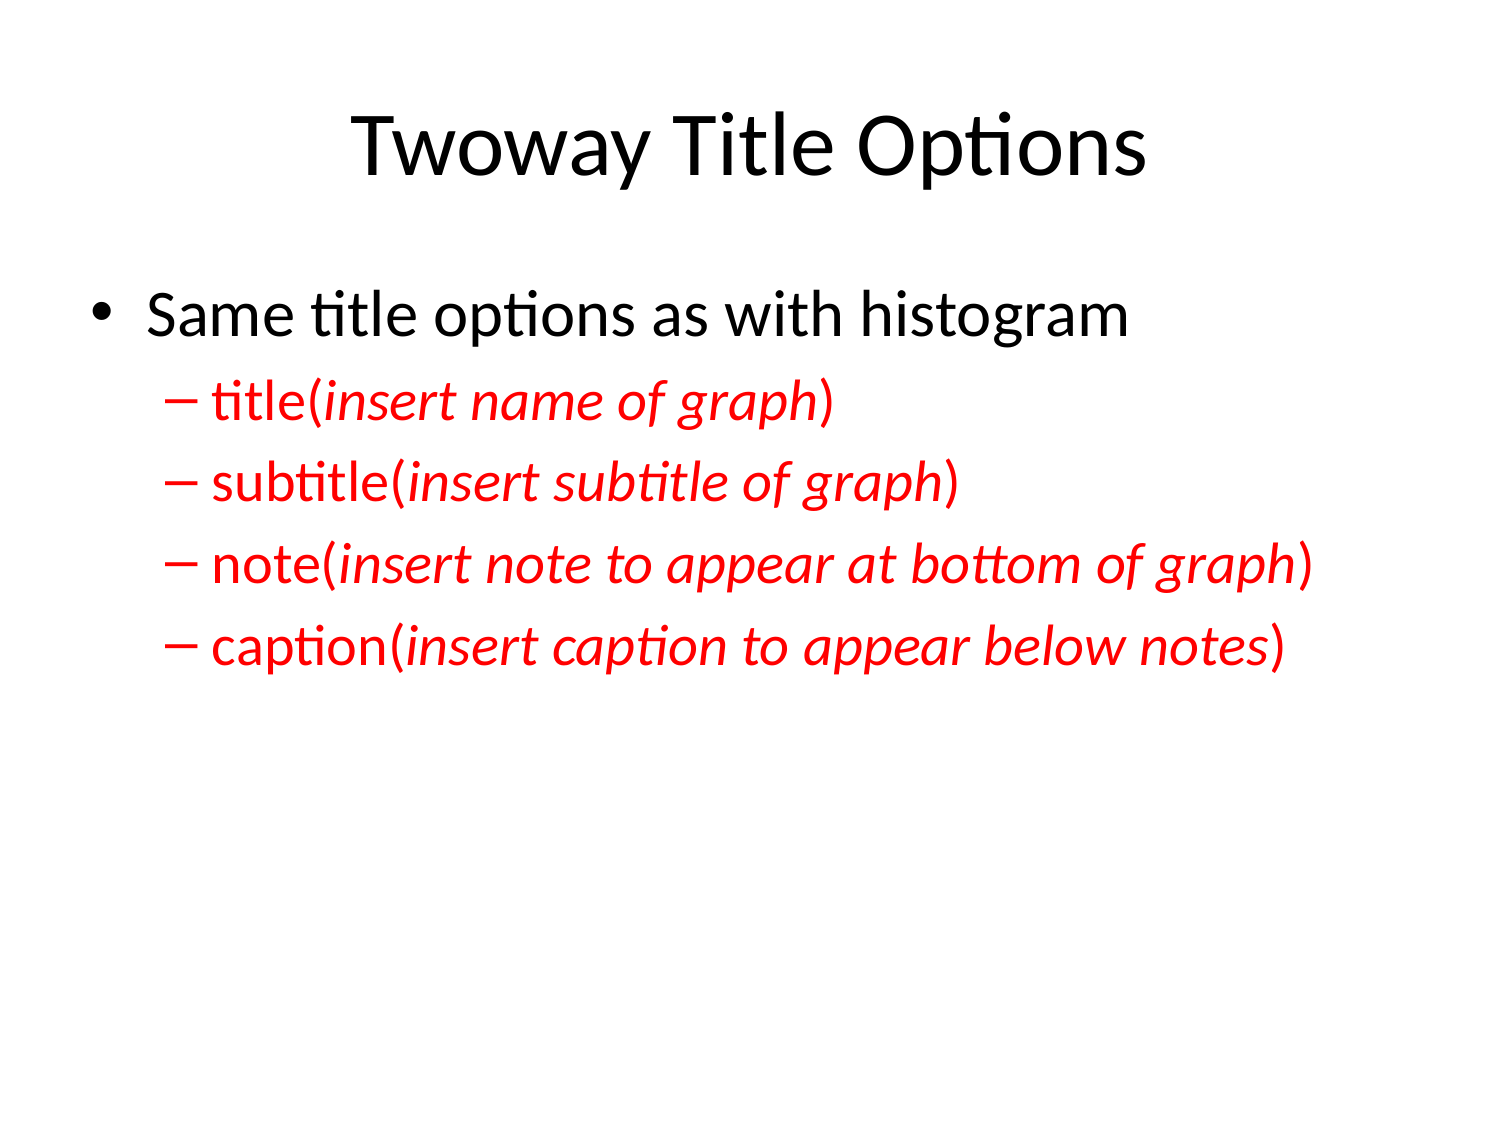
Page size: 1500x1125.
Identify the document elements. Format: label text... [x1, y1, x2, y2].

title Twoway Title Options [75, 45, 1425, 233]
list Same title options as with histogram title(insert name of graph) subtitle(insert subtitle of graph) note(insert note to appear at bottom of graph) caption(insert caption to appear below notes) [75, 262, 1425, 1005]
